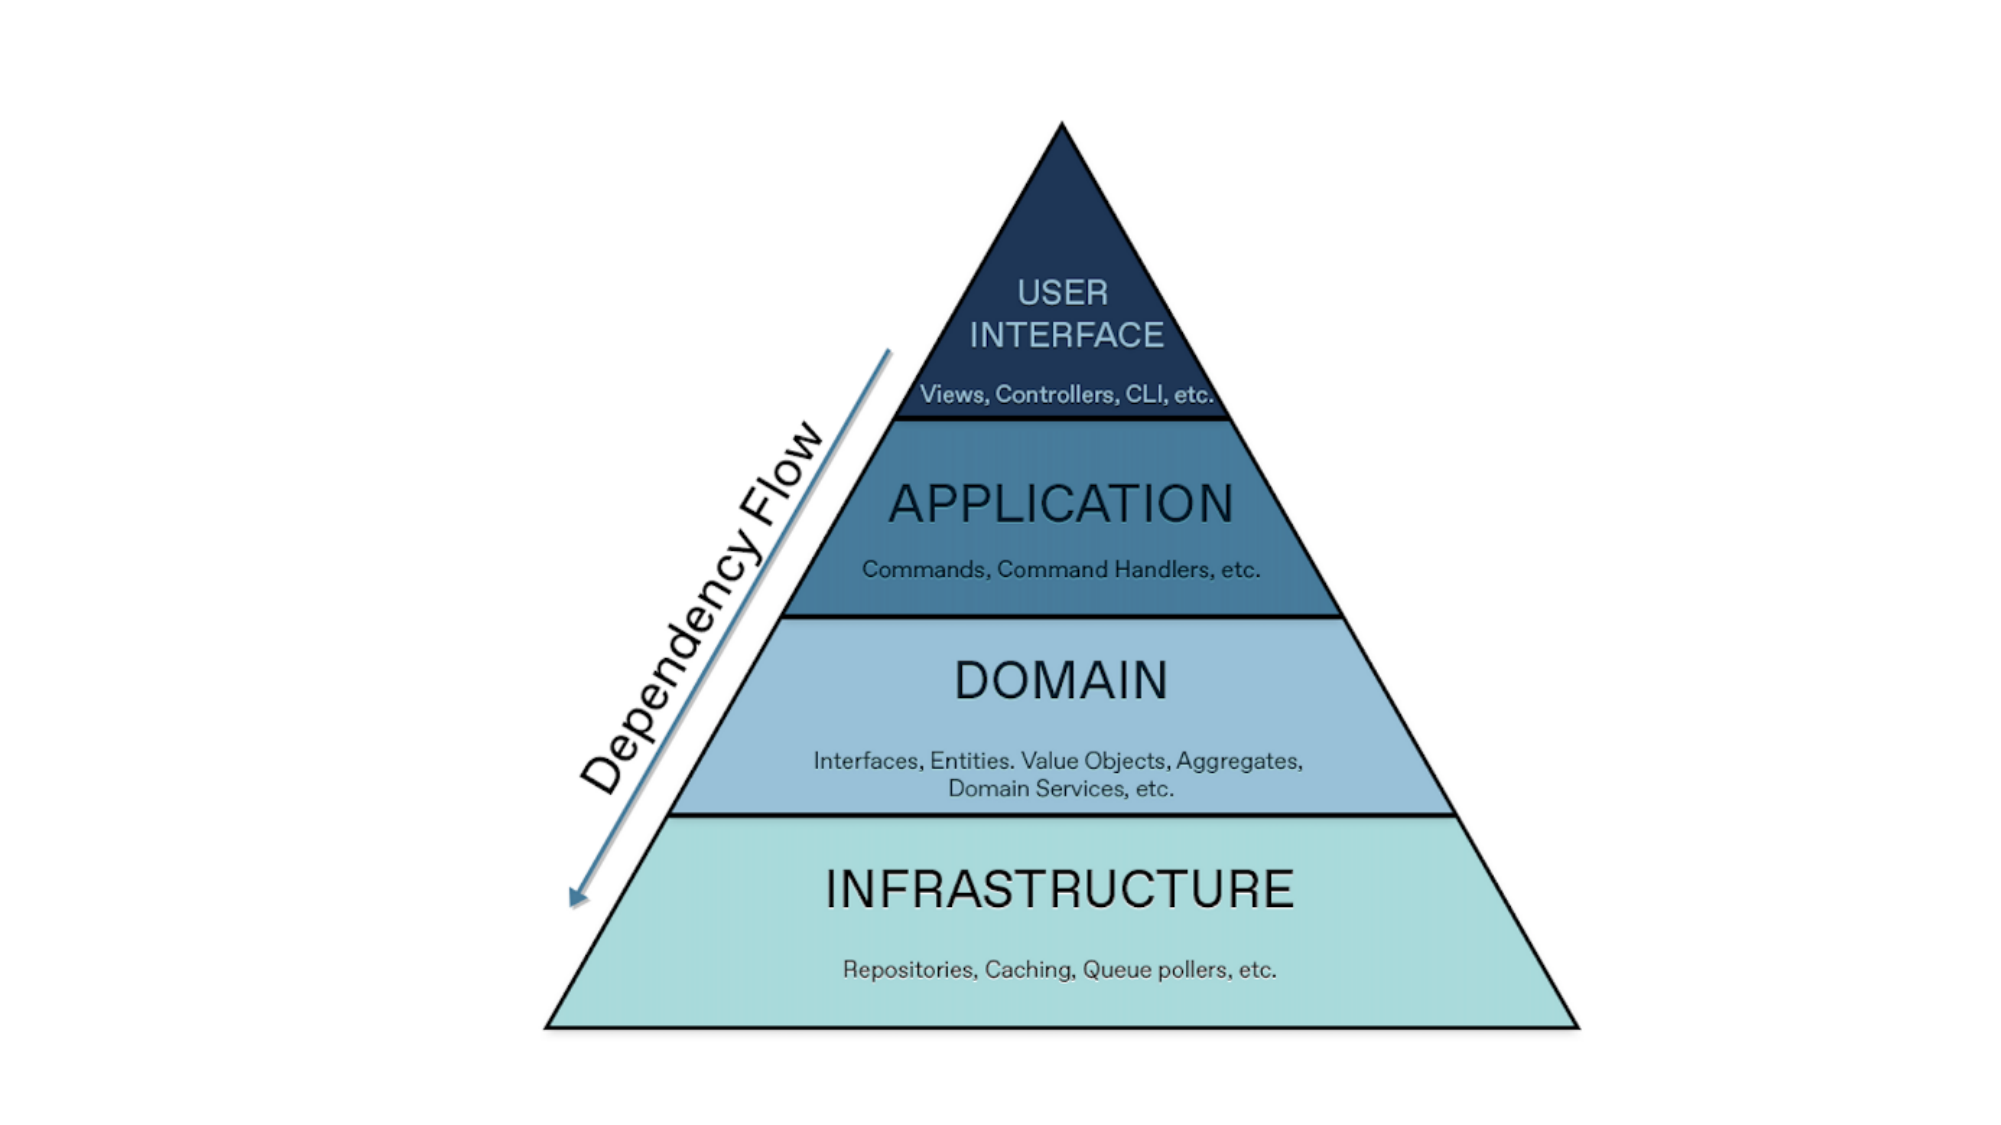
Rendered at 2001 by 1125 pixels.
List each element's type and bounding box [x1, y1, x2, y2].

list [54, 54, 2000, 1125]
